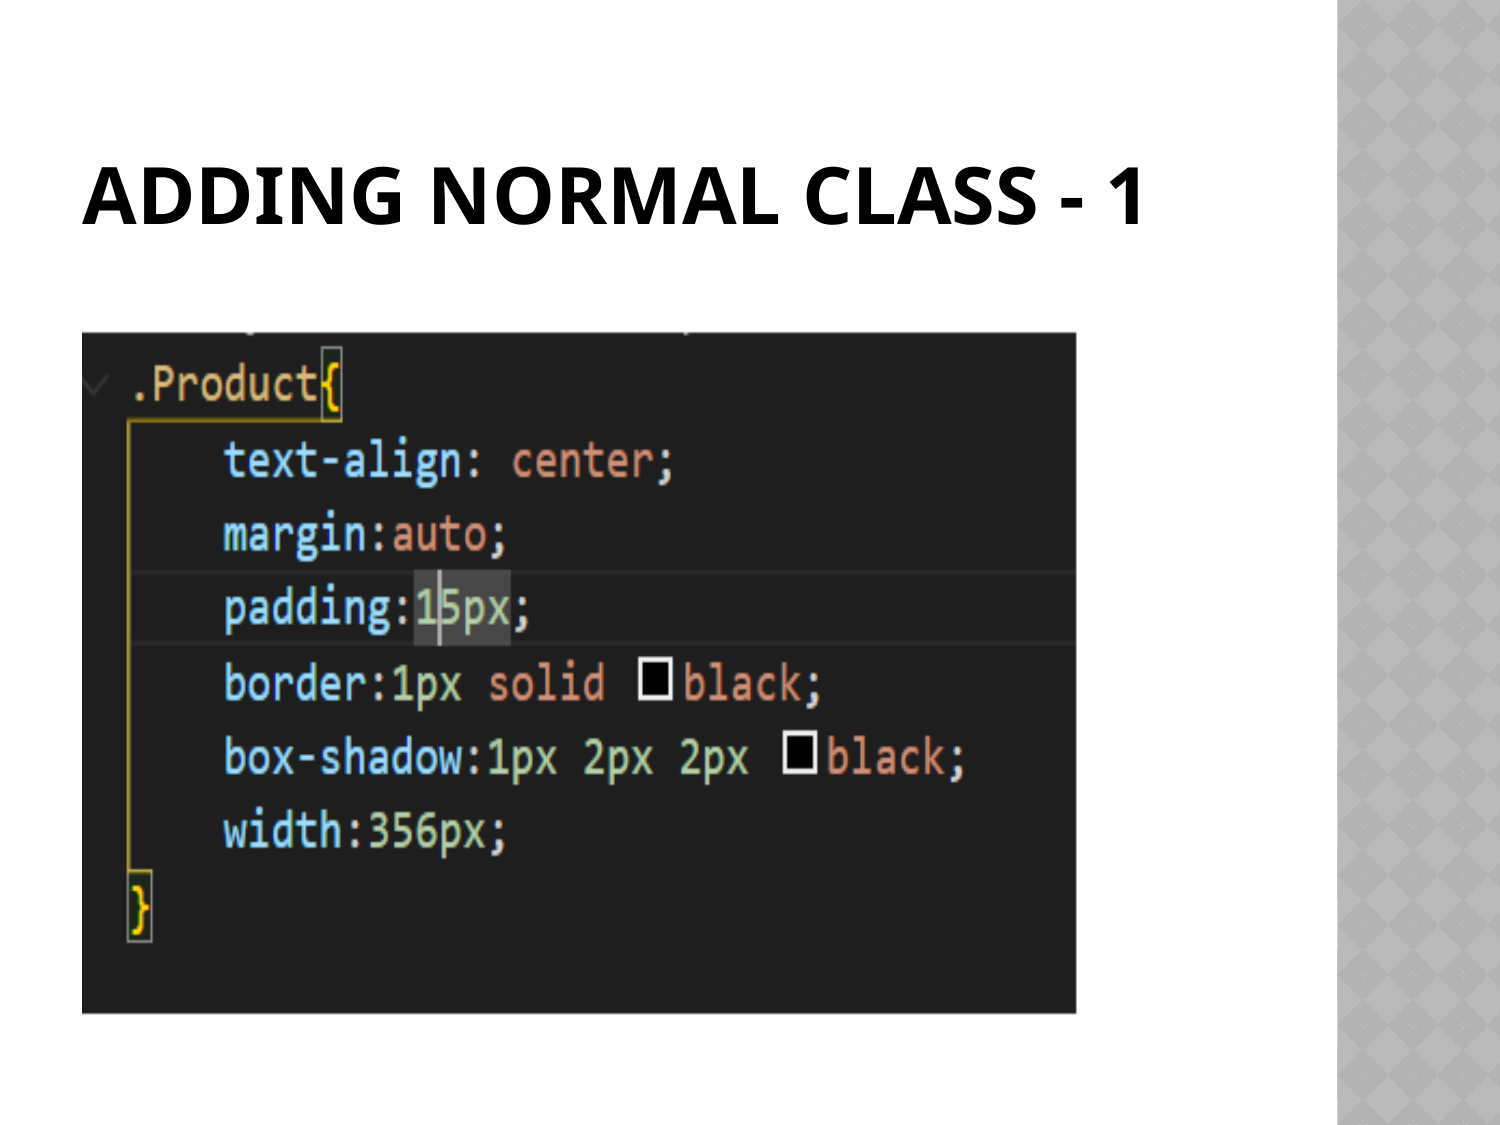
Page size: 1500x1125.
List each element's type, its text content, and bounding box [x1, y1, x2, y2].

title Adding normal class - 1 [75, 52, 1263, 240]
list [81, 327, 1079, 1020]
